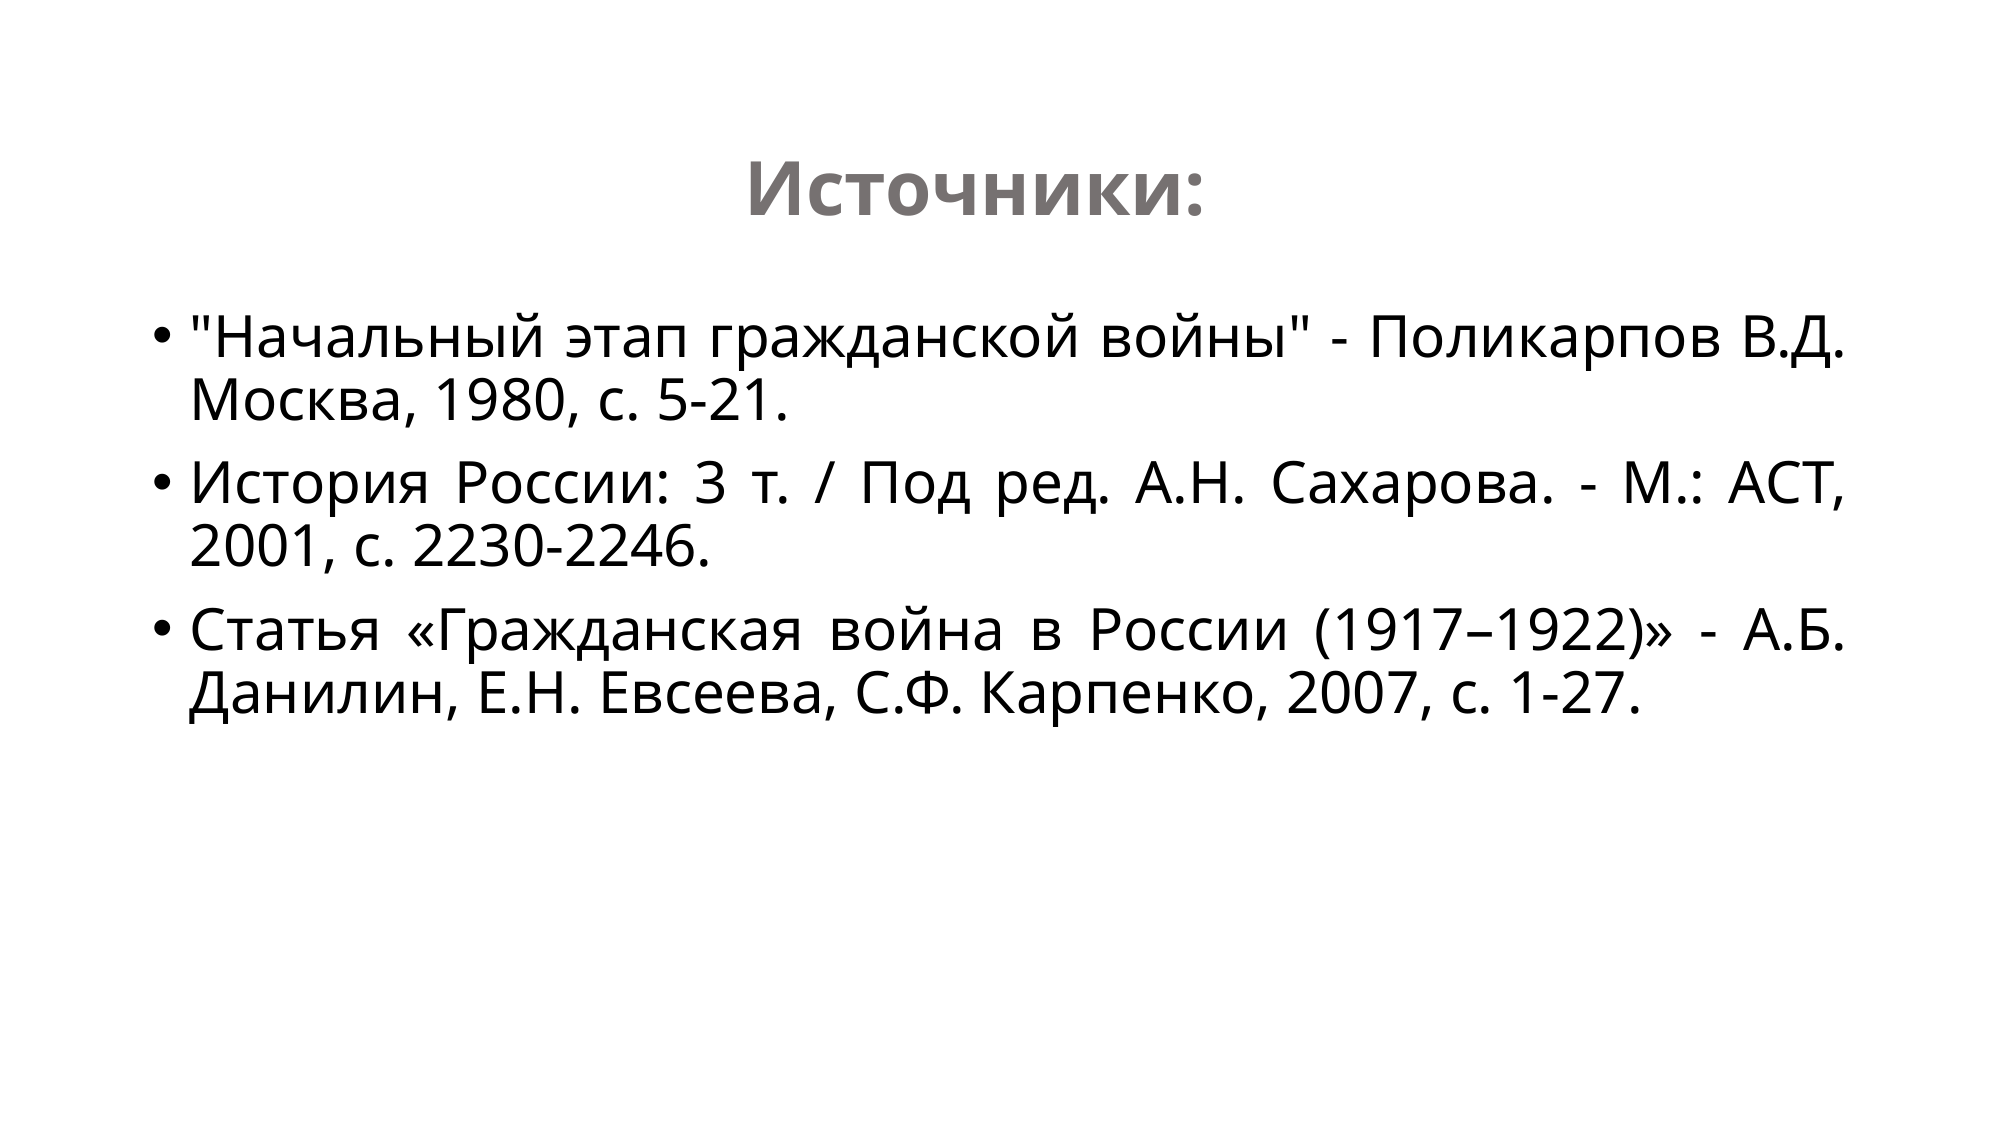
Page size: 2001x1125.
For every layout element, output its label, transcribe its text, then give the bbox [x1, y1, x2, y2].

list "Начальный этап гражданской войны" - Поликарпов В.Д. Москва, 1980, с. 5-21. История России: 3 т. / Под ред. А.Н. Сахарова. - М.: АСТ, 2001, с. 2230-2246. Статья «Гражданская война в России (1917–1922)» - А.Б. Данилин, Е.Н. Евсеева, С.Ф. Карпенко, 2007, с. 1-27. [137, 299, 1863, 825]
title Источники: [729, 82, 1271, 299]
